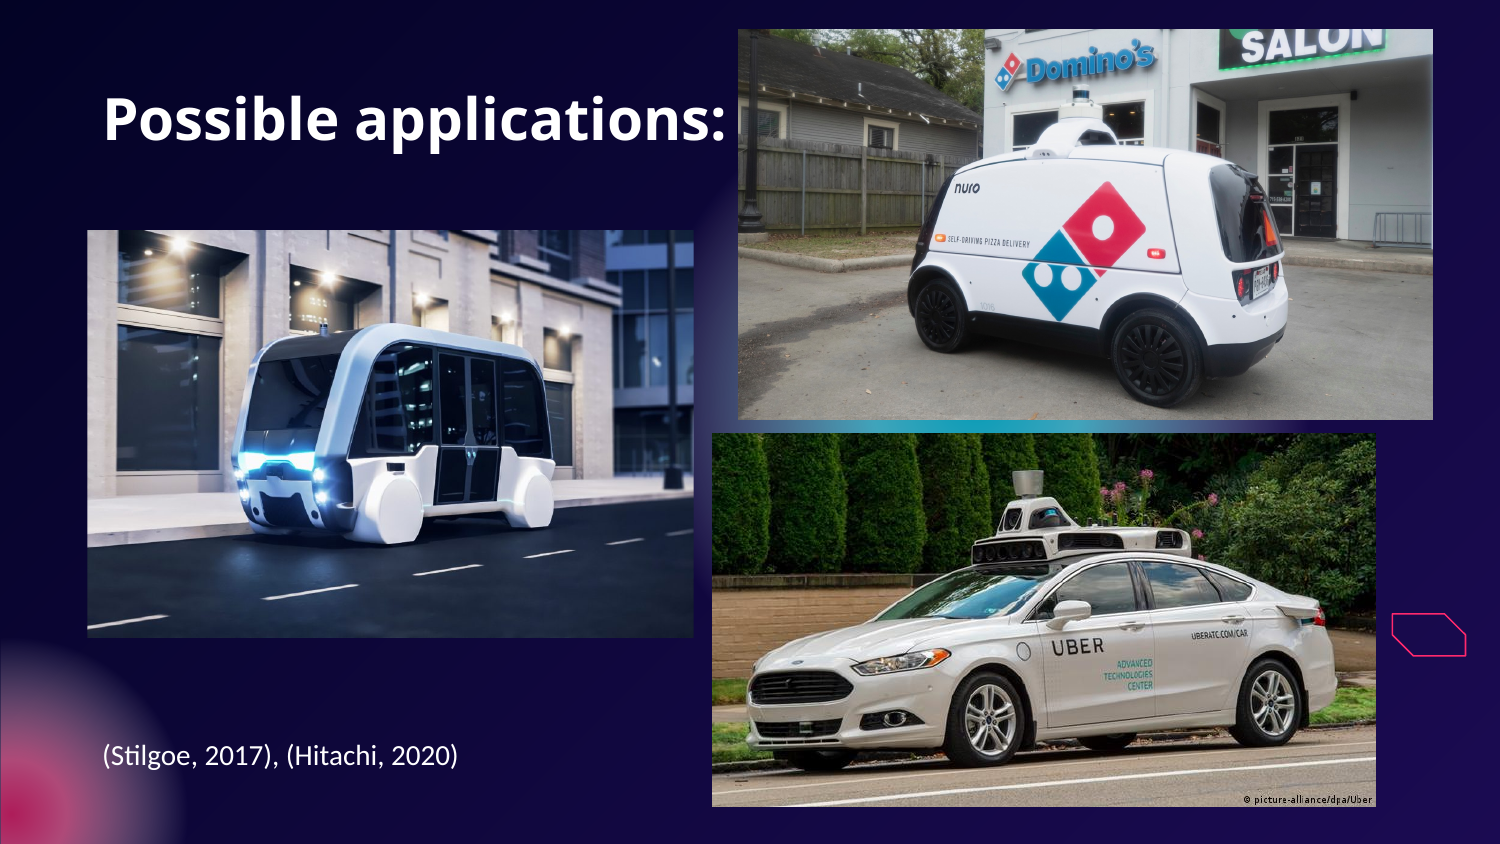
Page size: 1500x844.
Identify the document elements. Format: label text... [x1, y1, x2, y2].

picture [738, 28, 1433, 420]
title Possible applications: [87, 66, 733, 167]
picture [712, 433, 1376, 808]
text_box (Stilgoe, 2017), (Hitachi, 2020) [87, 726, 566, 779]
picture [87, 229, 694, 639]
